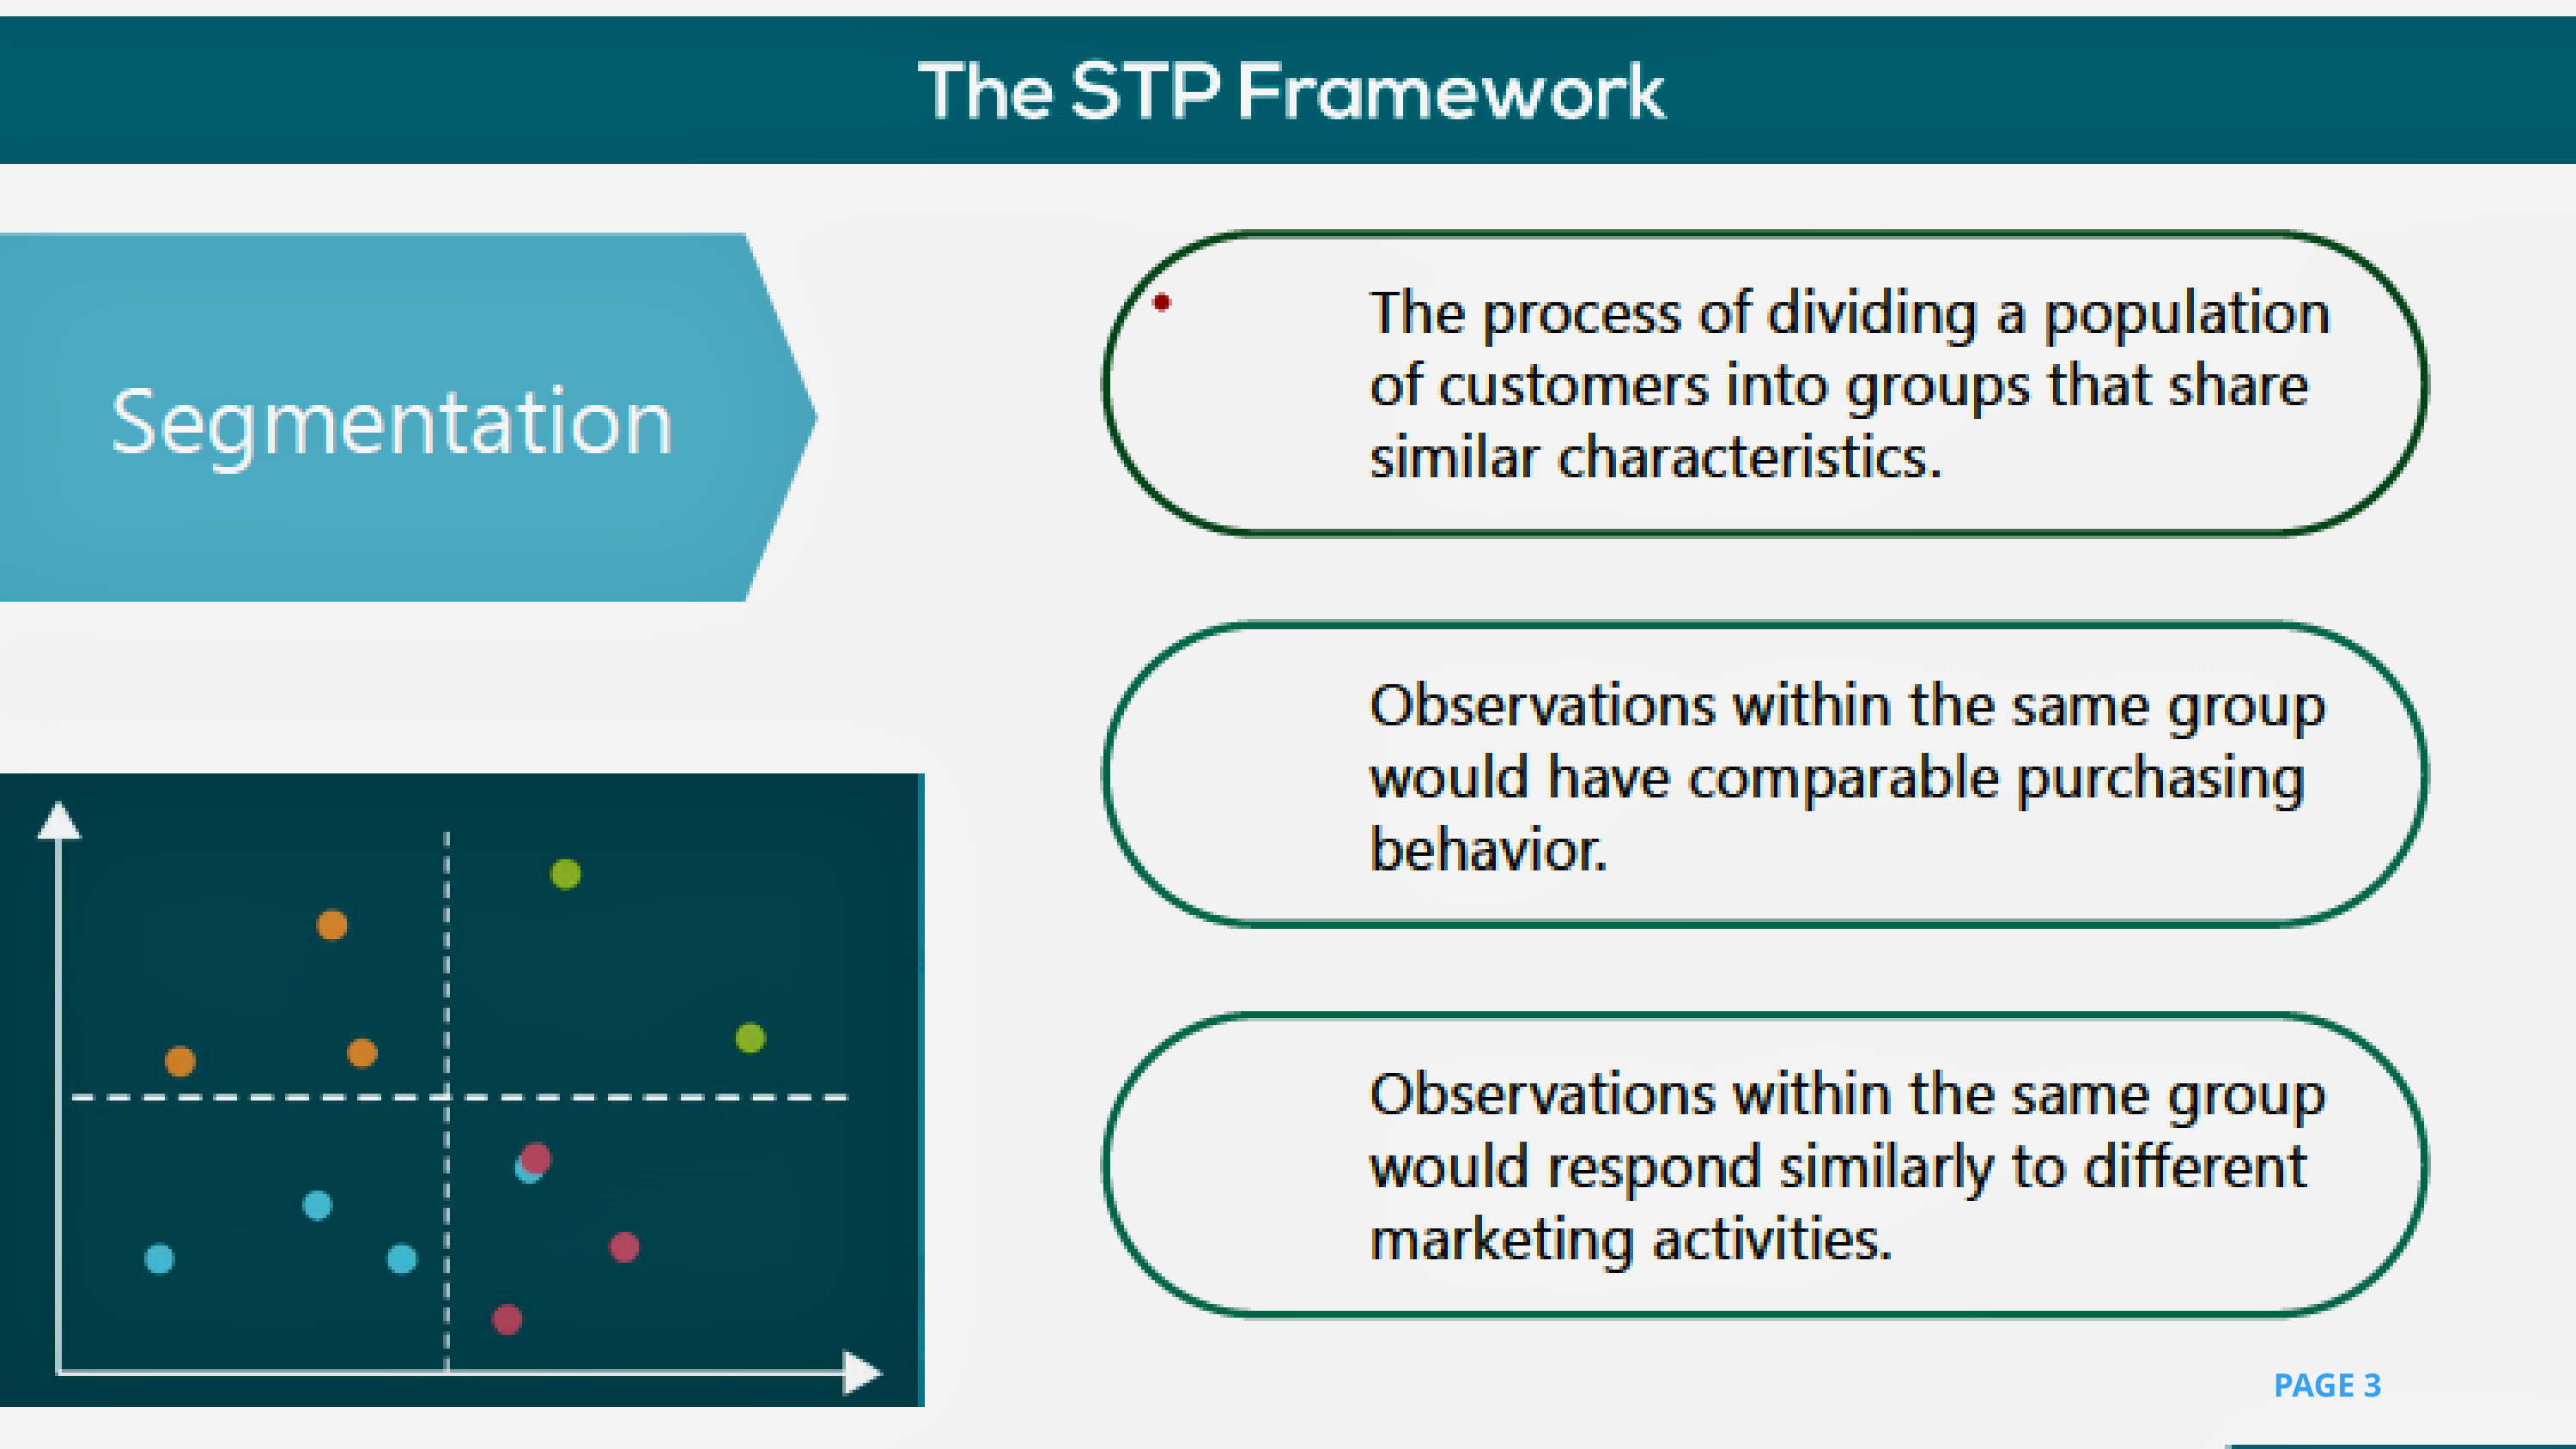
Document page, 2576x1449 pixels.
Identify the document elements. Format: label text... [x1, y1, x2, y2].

text_box PAGE 3 [2273, 1358, 2383, 1404]
text_box [0, 0, 2576, 1449]
